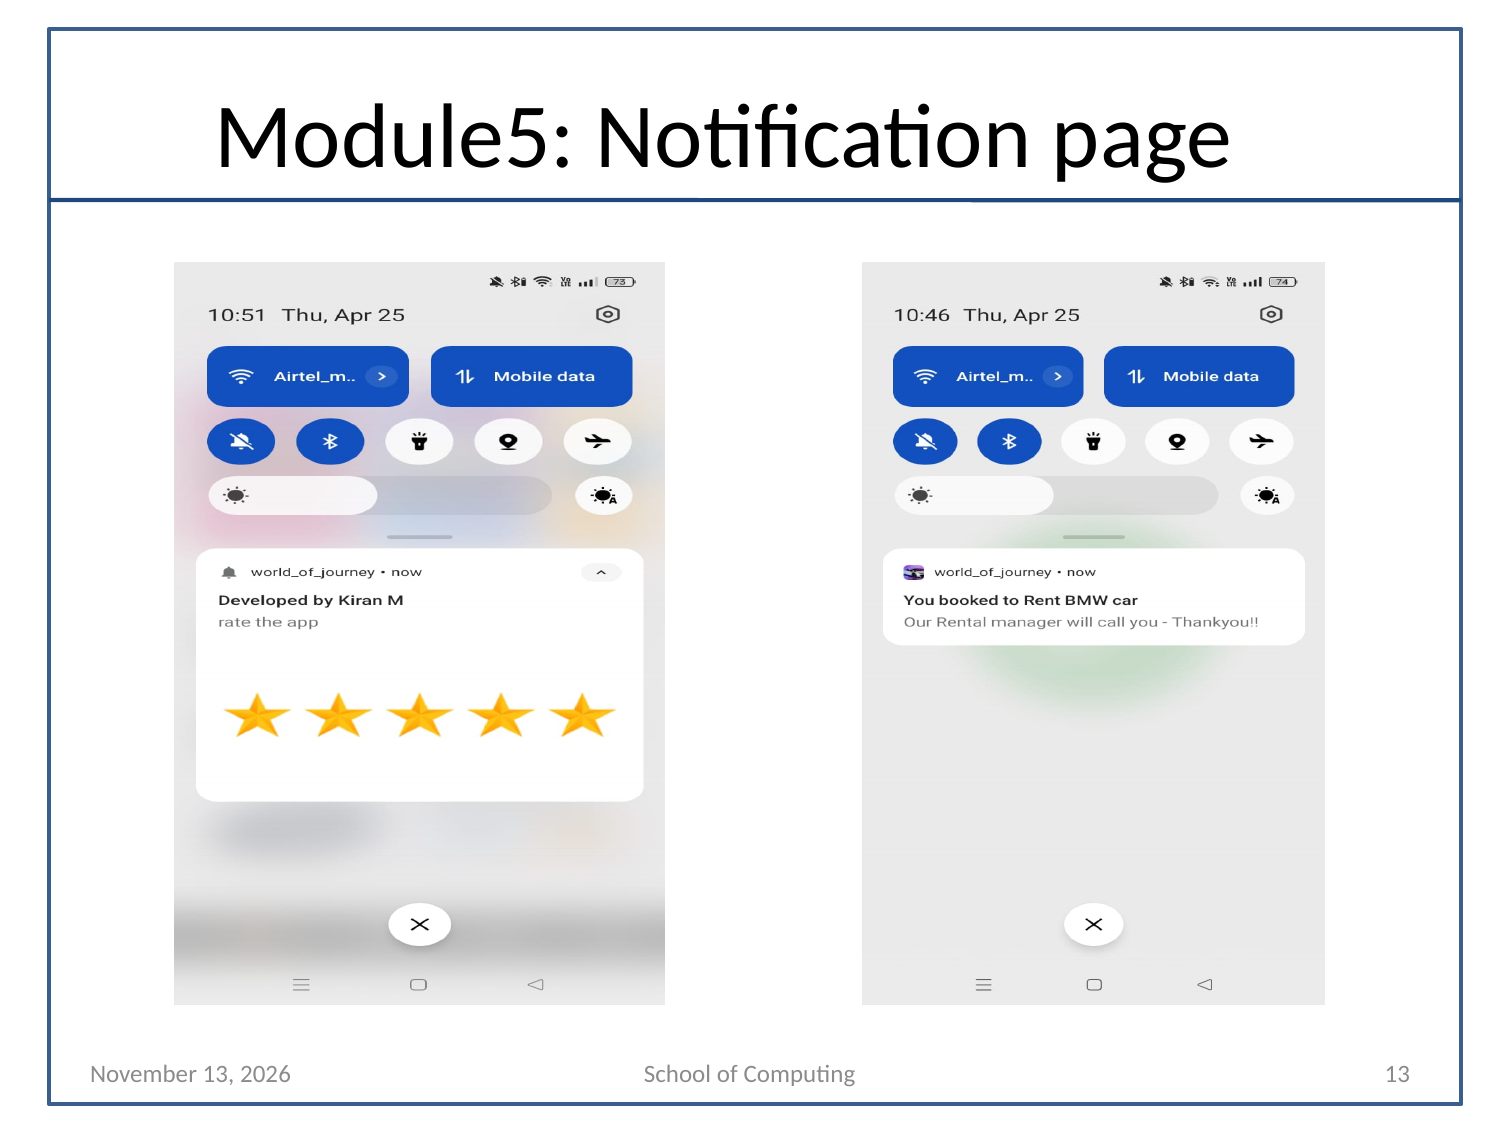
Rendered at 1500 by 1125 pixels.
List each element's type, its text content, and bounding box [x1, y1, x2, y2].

picture [174, 262, 666, 1006]
title Module5: Notification page [49, 37, 1399, 225]
picture [862, 262, 1326, 1006]
slide_number 13 [1074, 1042, 1425, 1103]
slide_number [75, 1042, 425, 1103]
footer School of Computing [512, 1042, 988, 1103]
